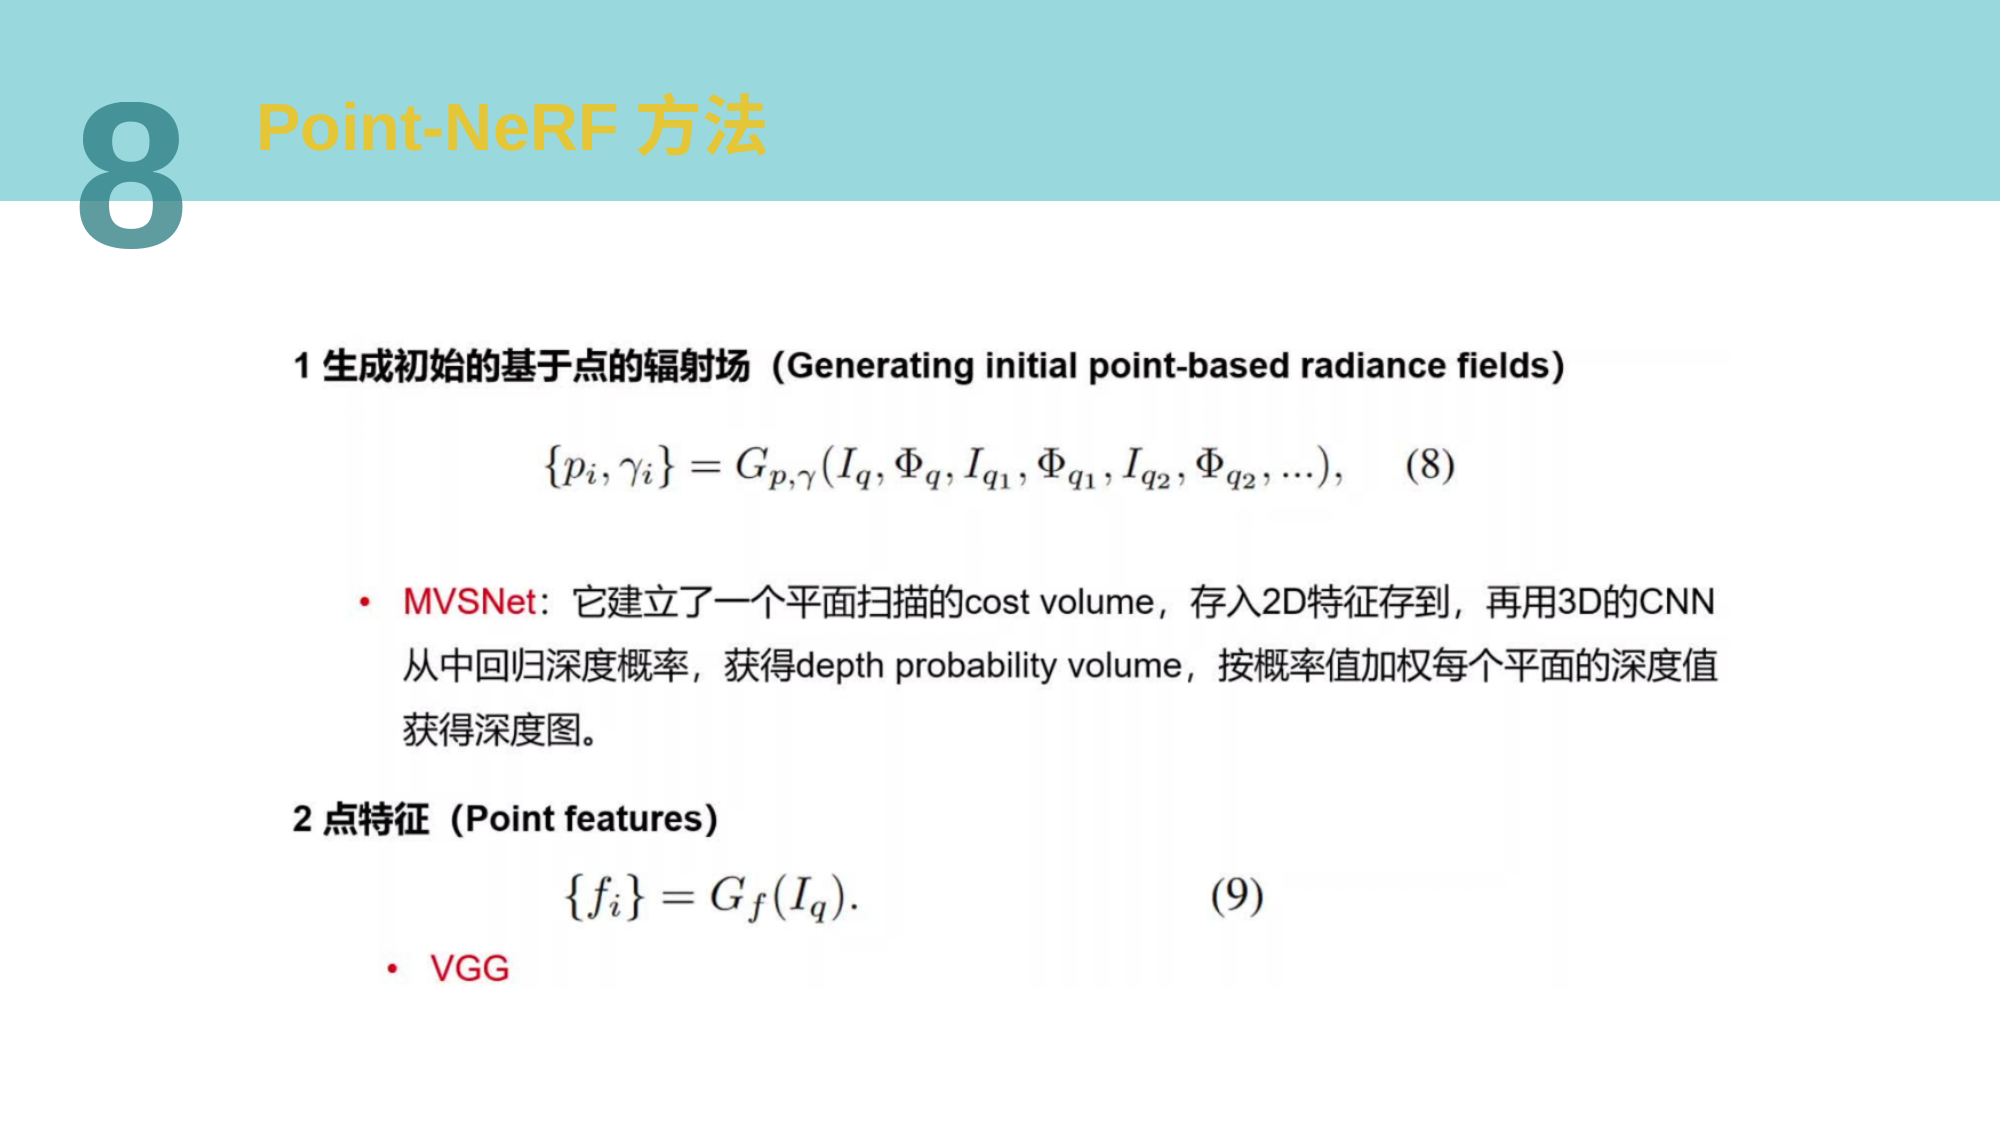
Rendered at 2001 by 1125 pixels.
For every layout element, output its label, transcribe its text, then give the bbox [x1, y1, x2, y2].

text_box [0, 0, 2000, 202]
text_box 8 [0, 21, 263, 308]
text_box Point-NeRF方法 [263, 57, 840, 171]
picture [290, 334, 1730, 989]
